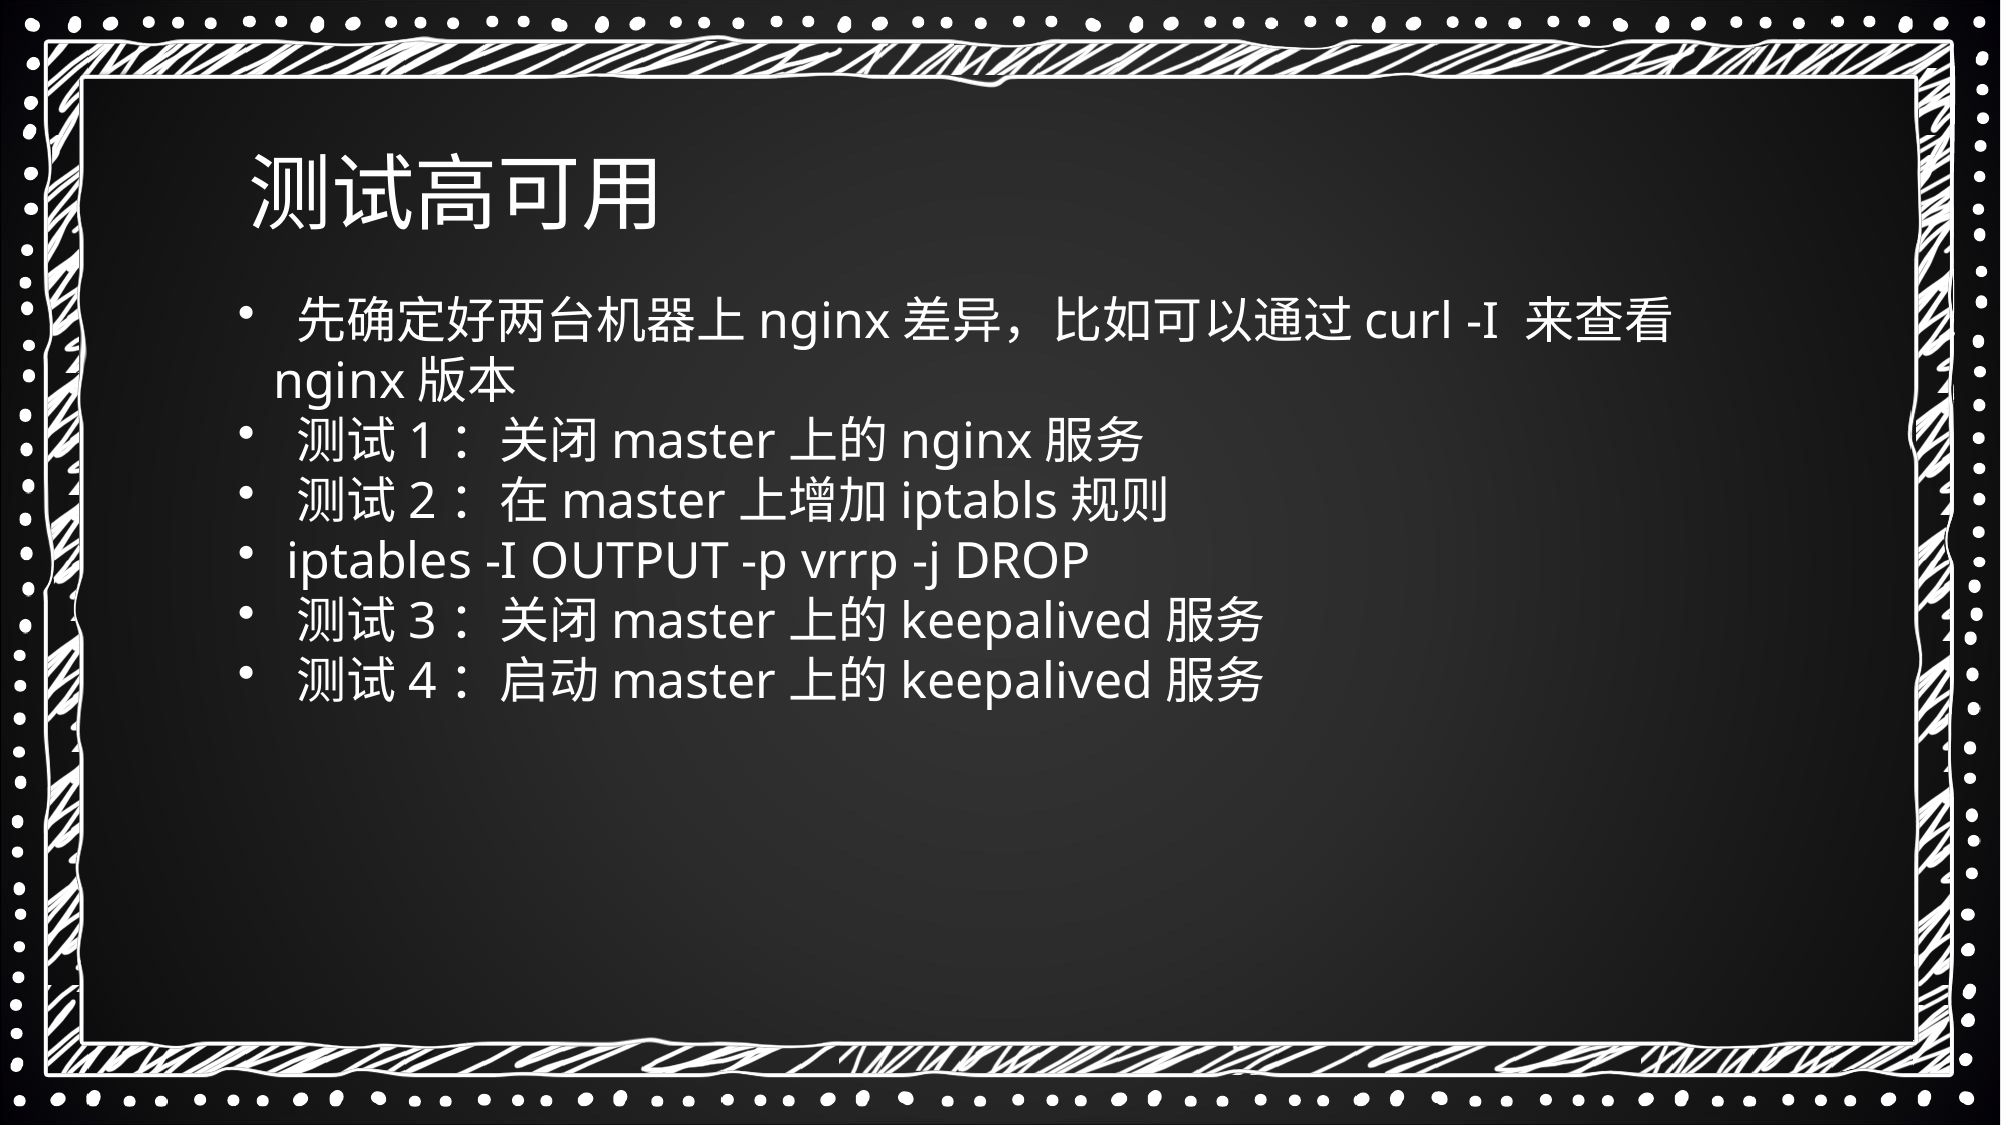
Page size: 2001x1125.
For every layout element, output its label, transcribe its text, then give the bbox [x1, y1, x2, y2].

text_box 测试高可用 [240, 133, 1530, 248]
text_box 先确定好两台机器上nginx差异，比如可以通过curl -I 来查看nginx版本 测试1：关闭master上的nginx服务 测试2：在master上增加iptabls规则 iptables -I OUTPUT -p vrrp -j DROP 测试3：关闭master上的keepalived服务 测试4：启动master上的keepalived服务 [230, 281, 1699, 717]
picture [0, 0, 2001, 1125]
